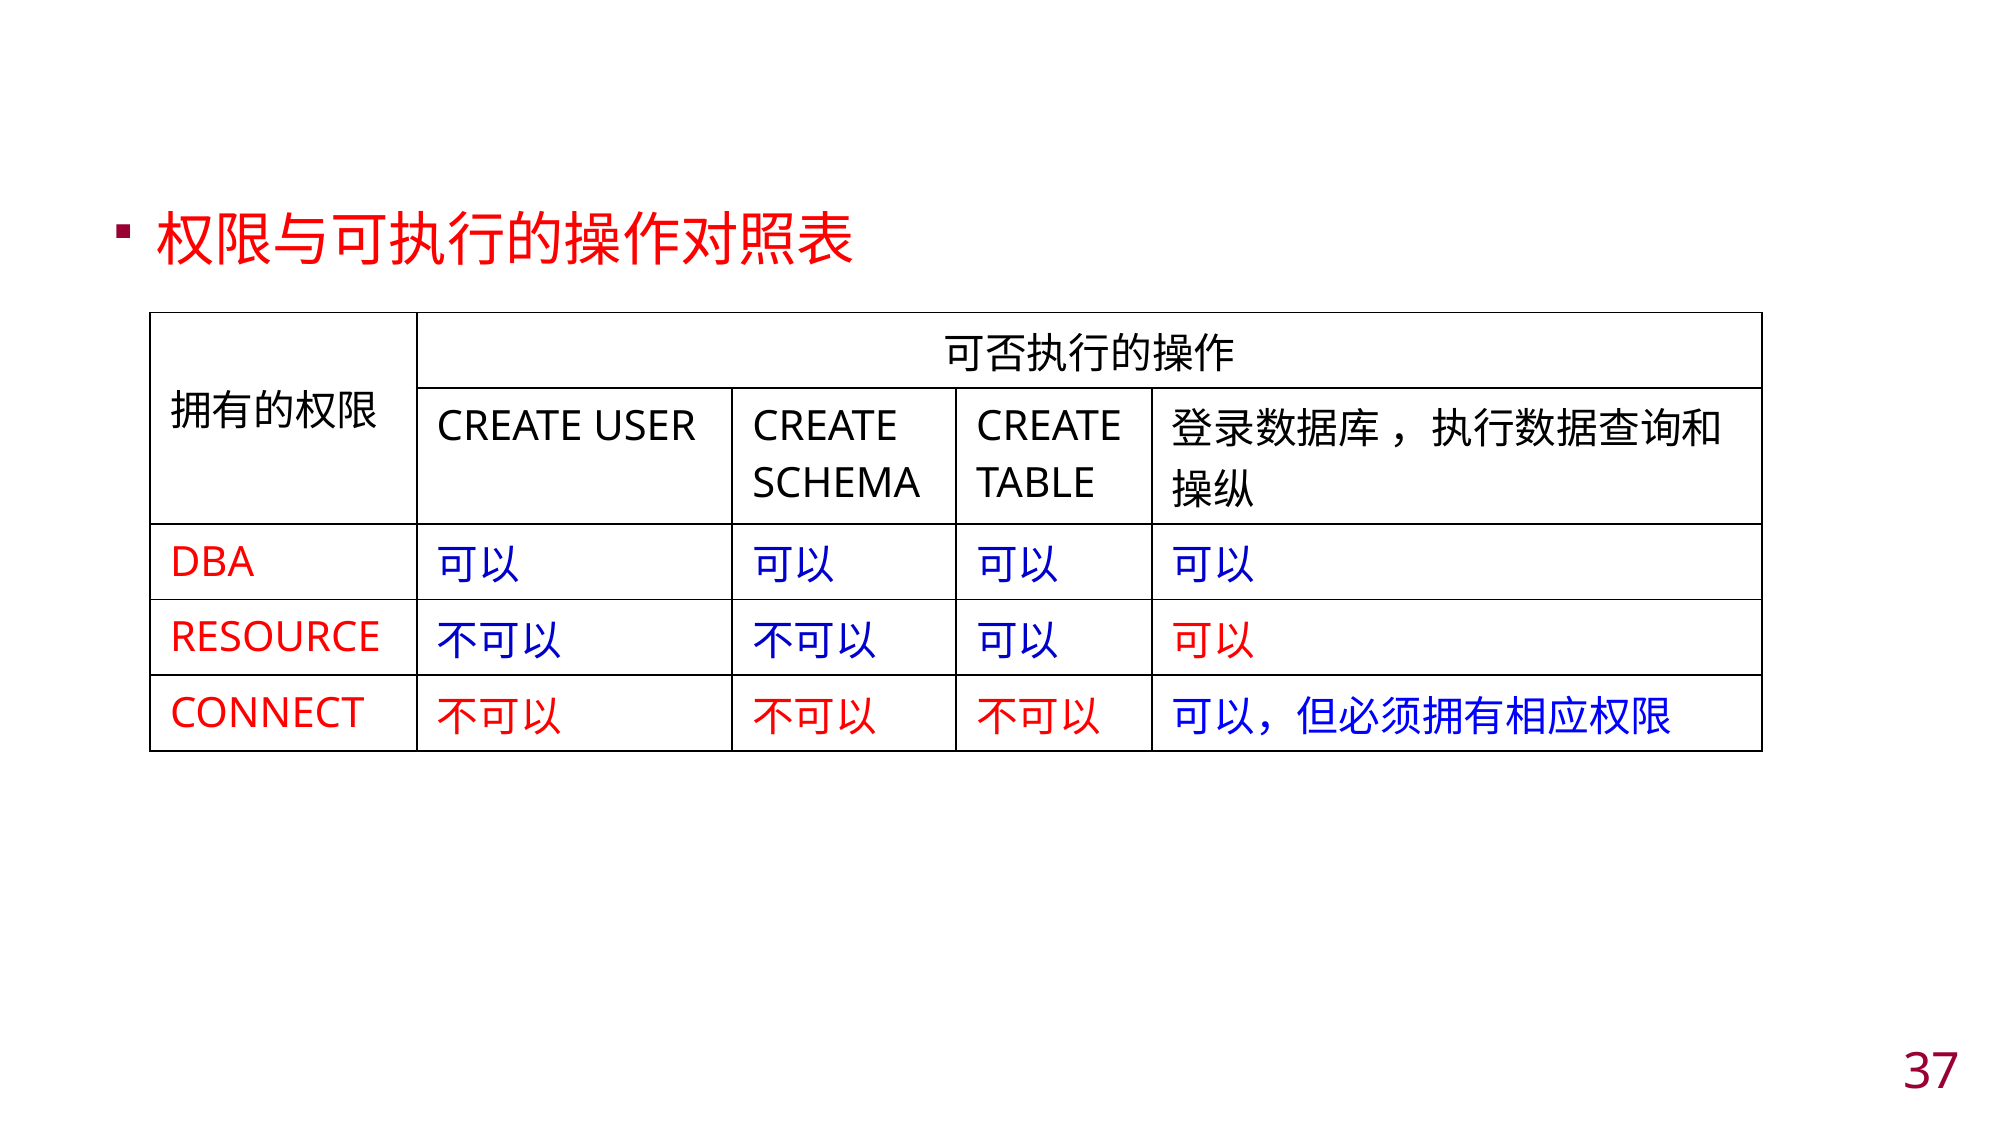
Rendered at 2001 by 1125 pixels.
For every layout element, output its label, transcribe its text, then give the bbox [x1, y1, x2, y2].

table_header 可否执行的操作 [418, 313, 1761, 387]
table_cell RESOURCE [151, 600, 416, 674]
table_cell 不可以 [733, 600, 955, 674]
table_cell CREATE TABLE [957, 389, 1151, 523]
table_cell CREATE USER [418, 389, 731, 523]
table_cell 可以 [418, 525, 731, 599]
table_cell 不可以 [418, 600, 731, 674]
table_cell 可以 [1153, 525, 1761, 599]
slide_number 36 [1550, 1048, 1975, 1096]
table_cell 可以 [1153, 600, 1761, 674]
table_cell 可以 [733, 525, 955, 599]
table_cell 登录数据库 ，执行数据查询和操纵 [1153, 389, 1761, 523]
list 权限与可执行的操作对照表 [97, 185, 1904, 1073]
table_cell 不可以 [418, 676, 731, 750]
table_cell 可以，但必须拥有相应权限 [1153, 676, 1761, 750]
table_cell 可以 [957, 600, 1151, 674]
table_cell 可以 [957, 525, 1151, 599]
table_cell CONNECT [151, 676, 416, 750]
table_cell 不可以 [957, 676, 1151, 750]
table_header 拥有的权限 [151, 313, 416, 523]
table_cell DBA [151, 525, 416, 599]
table_cell CREATE SCHEMA [733, 389, 955, 523]
table_cell 不可以 [733, 676, 955, 750]
